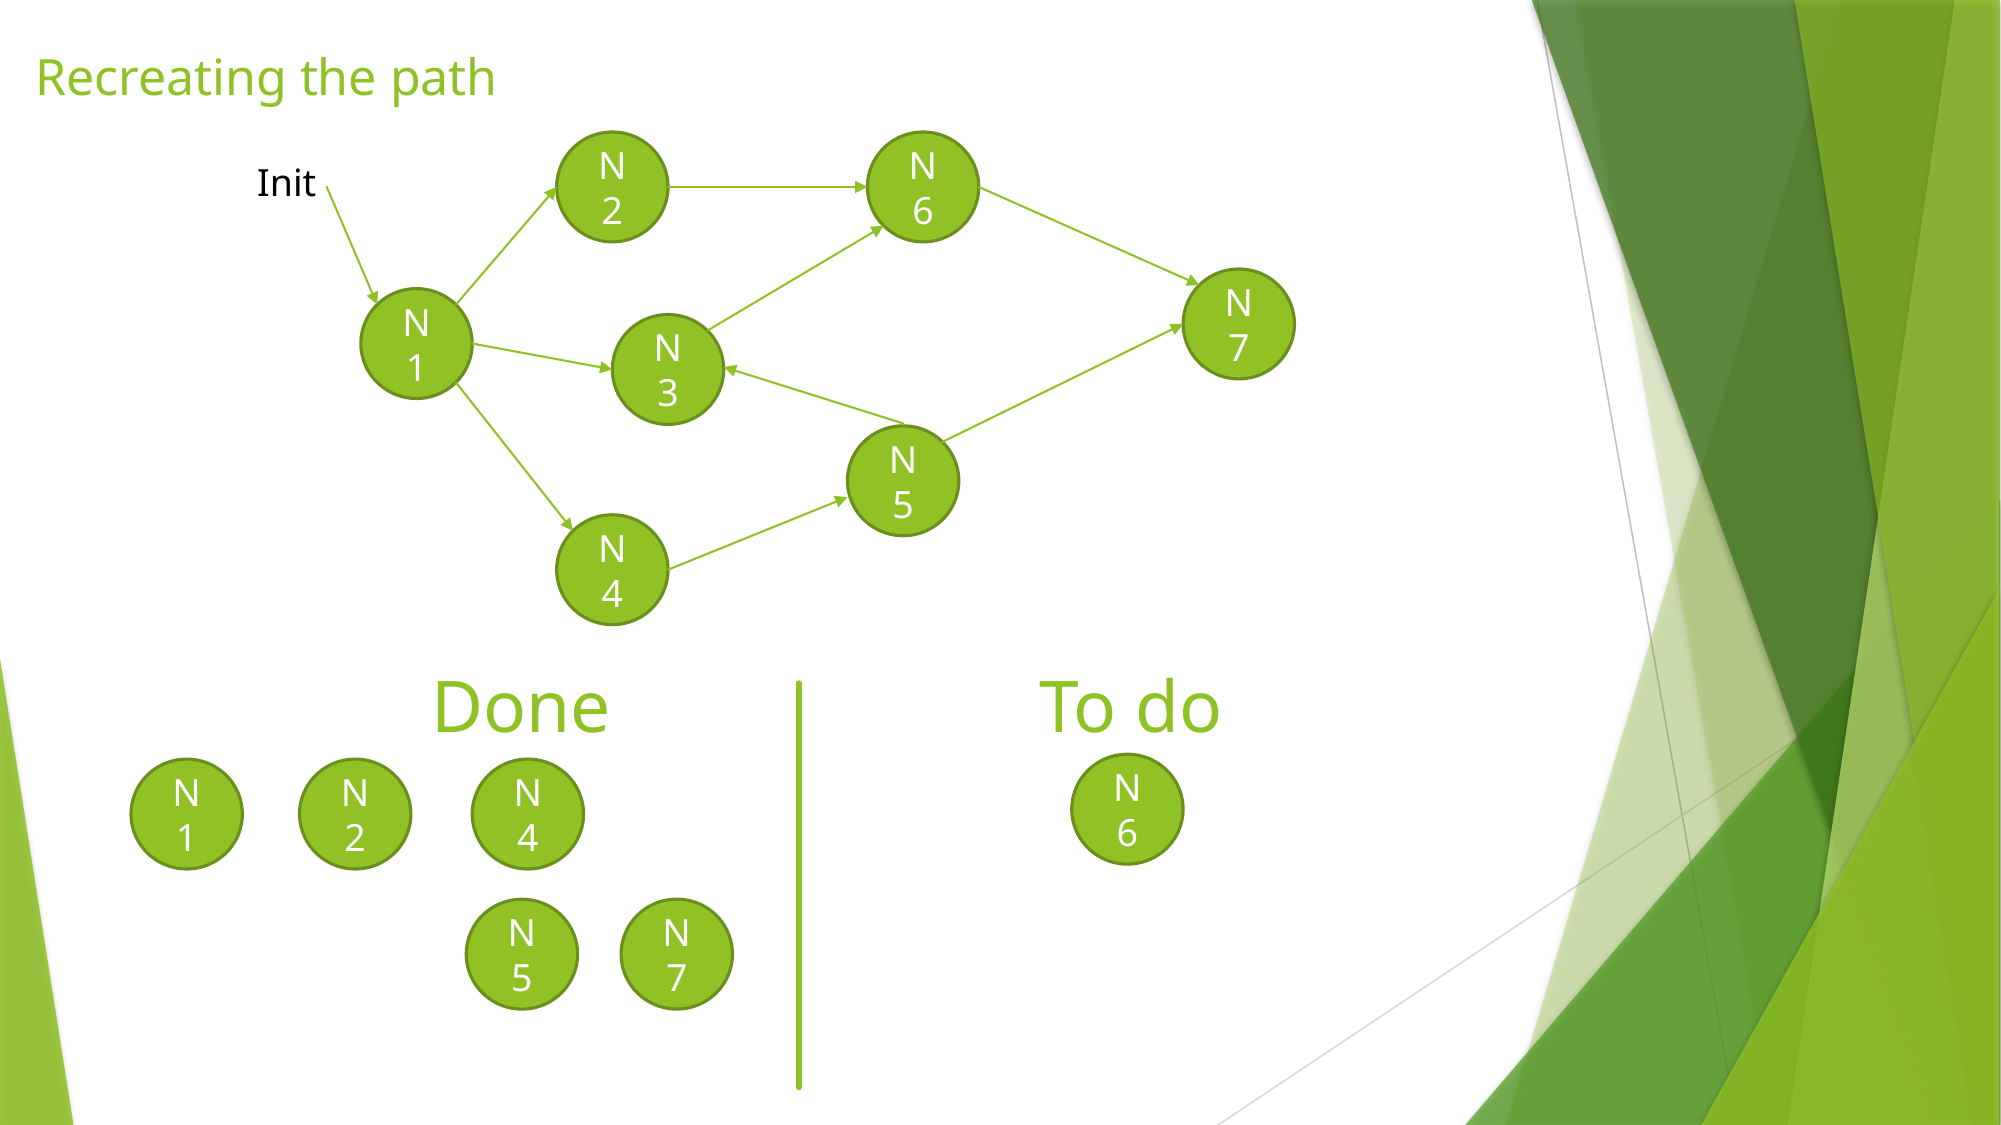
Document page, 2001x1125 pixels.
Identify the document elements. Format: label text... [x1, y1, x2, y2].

text_box N4 [470, 757, 586, 871]
text_box N5 [464, 897, 580, 1011]
text_box N6 [1070, 752, 1185, 866]
text_box N7 [619, 897, 735, 1011]
text_box To do [1024, 653, 1275, 755]
title Done [416, 653, 667, 755]
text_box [241, 131, 1295, 626]
text_box Recreating the path [20, 37, 515, 139]
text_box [723, 366, 904, 424]
text_box N2 [297, 757, 413, 871]
text_box N1 [129, 757, 244, 871]
